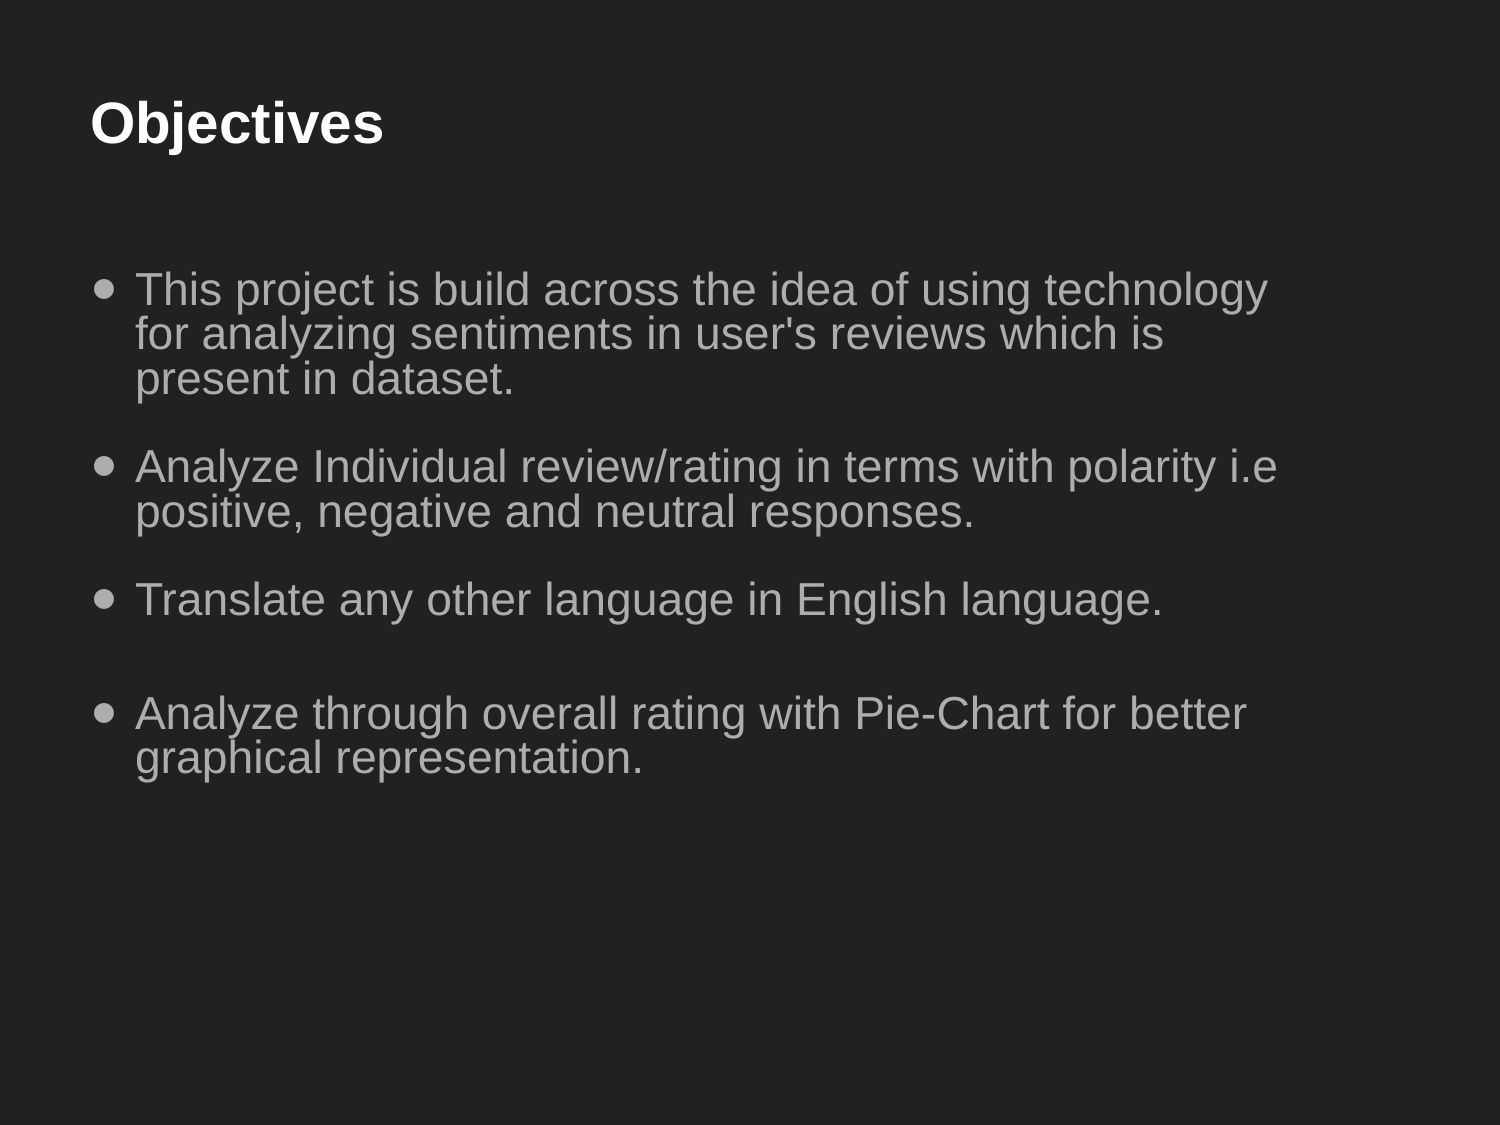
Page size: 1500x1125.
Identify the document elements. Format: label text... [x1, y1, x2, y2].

title Objectives [75, 45, 1300, 233]
list This project is build across the idea of using technology for analyzing sentiments in user's reviews which is present in dataset. Analyze Individual review/rating in terms with polarity i.e positive, negative and neutral responses. Translate any other language in English language. Analyze through overall rating with Pie-Chart for better graphical representation. [75, 262, 1300, 1062]
